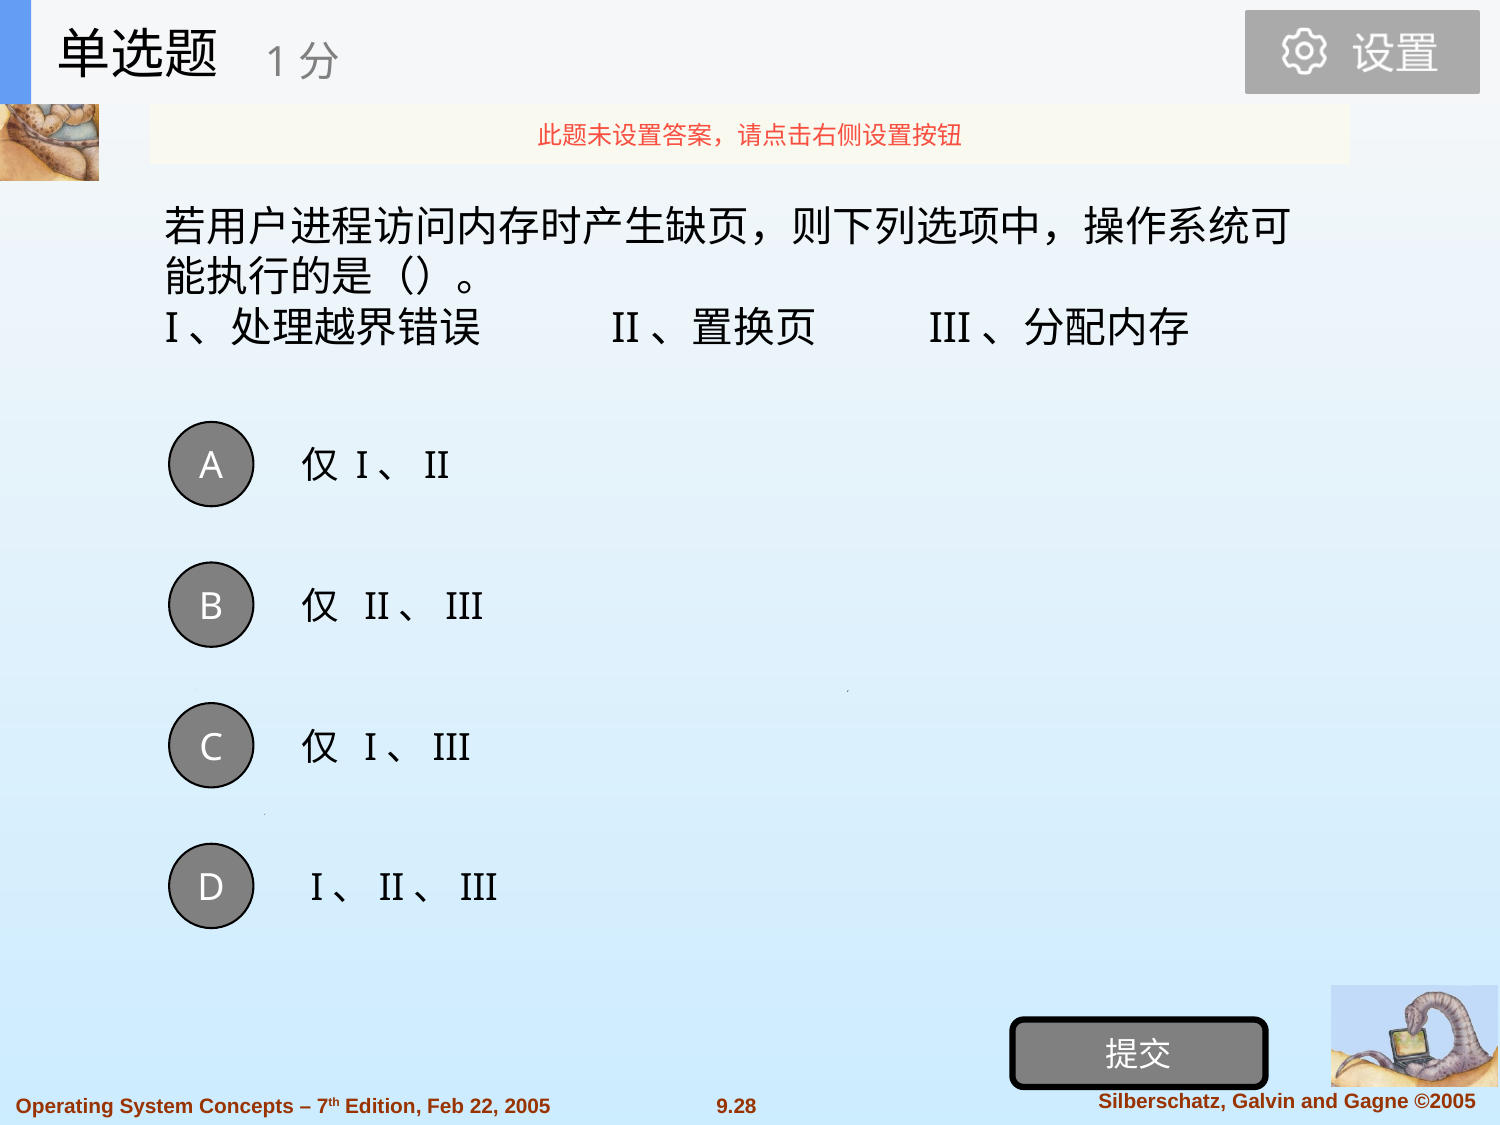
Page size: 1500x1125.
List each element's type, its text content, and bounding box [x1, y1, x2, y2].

text_box 提交 [1012, 1019, 1266, 1088]
text_box 仅 II、III [286, 551, 1337, 658]
text_box 仅 I、II [286, 411, 1337, 517]
text_box I、II、III [286, 833, 1337, 939]
text_box 若用户进程访问内存时产生缺页，则下列选项中，操作系统可能执行的是（）。 I、处理越界错误 II、置换页 III、分配内存 [150, 165, 1331, 412]
text_box 仅 I、III [286, 692, 1337, 798]
text_box D [169, 843, 254, 929]
text_box C [169, 703, 254, 788]
text_box A [169, 421, 254, 507]
text_box B [169, 562, 254, 647]
picture [1331, 985, 1498, 1087]
text_box 此题未设置答案，请点击右侧设置按钮 [149, 113, 1350, 165]
picture [1245, 10, 1480, 94]
picture [0, 105, 99, 181]
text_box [0, 0, 1500, 105]
